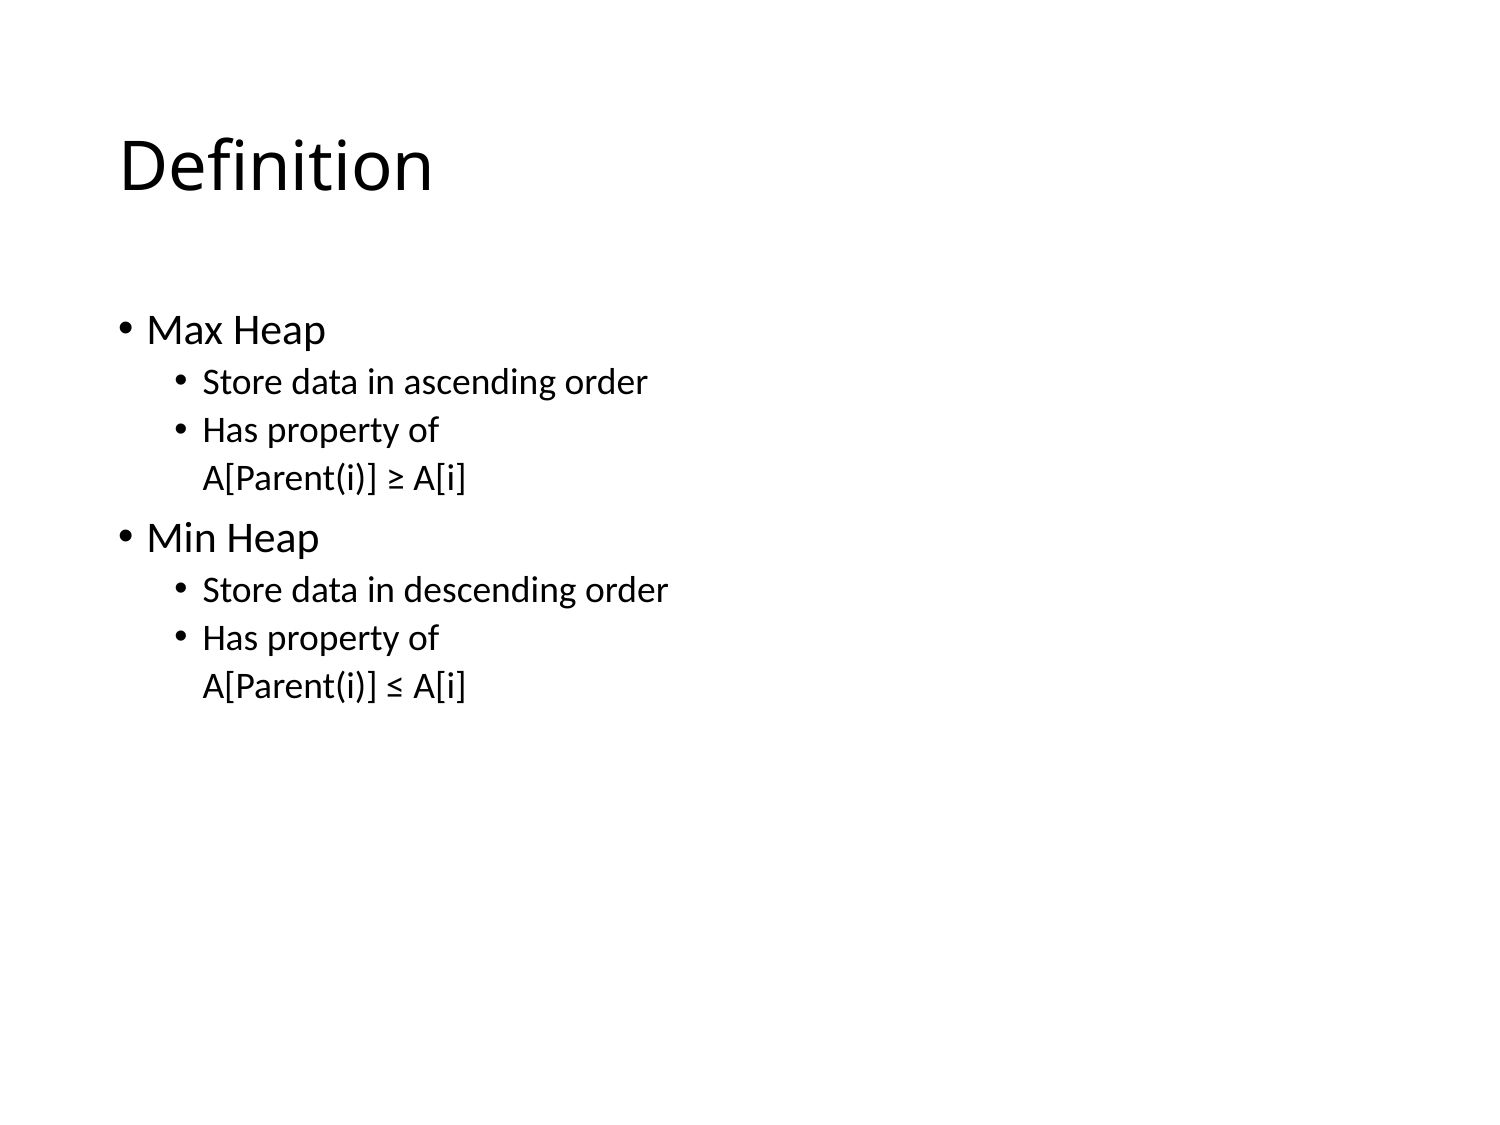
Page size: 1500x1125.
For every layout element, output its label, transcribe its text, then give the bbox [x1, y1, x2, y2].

title Definition [103, 59, 1397, 278]
list Max Heap Store data in ascending order Has property of A[Parent(i)] ≥ A[i] Min Heap Store data in descending order Has property of A[Parent(i)] ≤ A[i] [103, 299, 1397, 1014]
